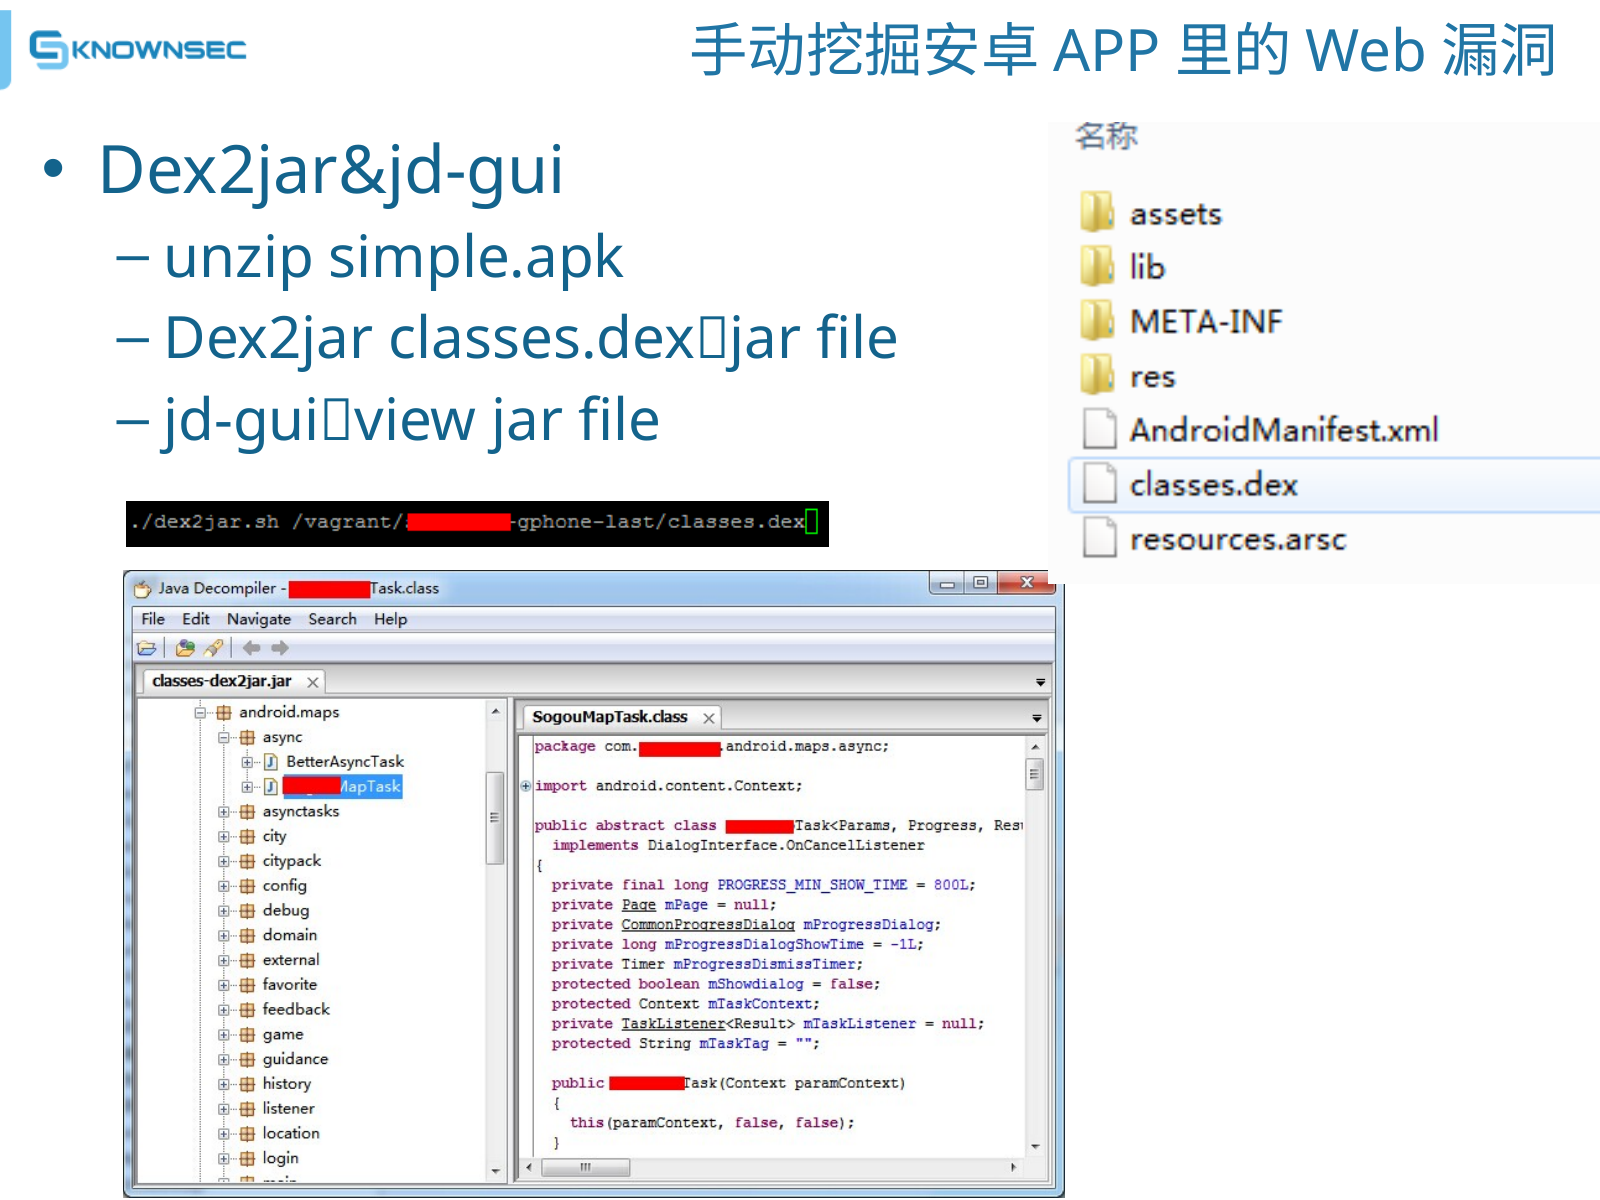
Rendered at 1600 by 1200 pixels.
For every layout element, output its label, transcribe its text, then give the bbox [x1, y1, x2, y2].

title 手动挖掘安卓APP里的Web漏洞 [319, 0, 1574, 97]
picture [0, 0, 1600, 1200]
list Dex2jar&jd-gui unzip simple.apk Dex2jar classes.dexjar file jd-guiview jar file [26, 119, 1574, 1175]
